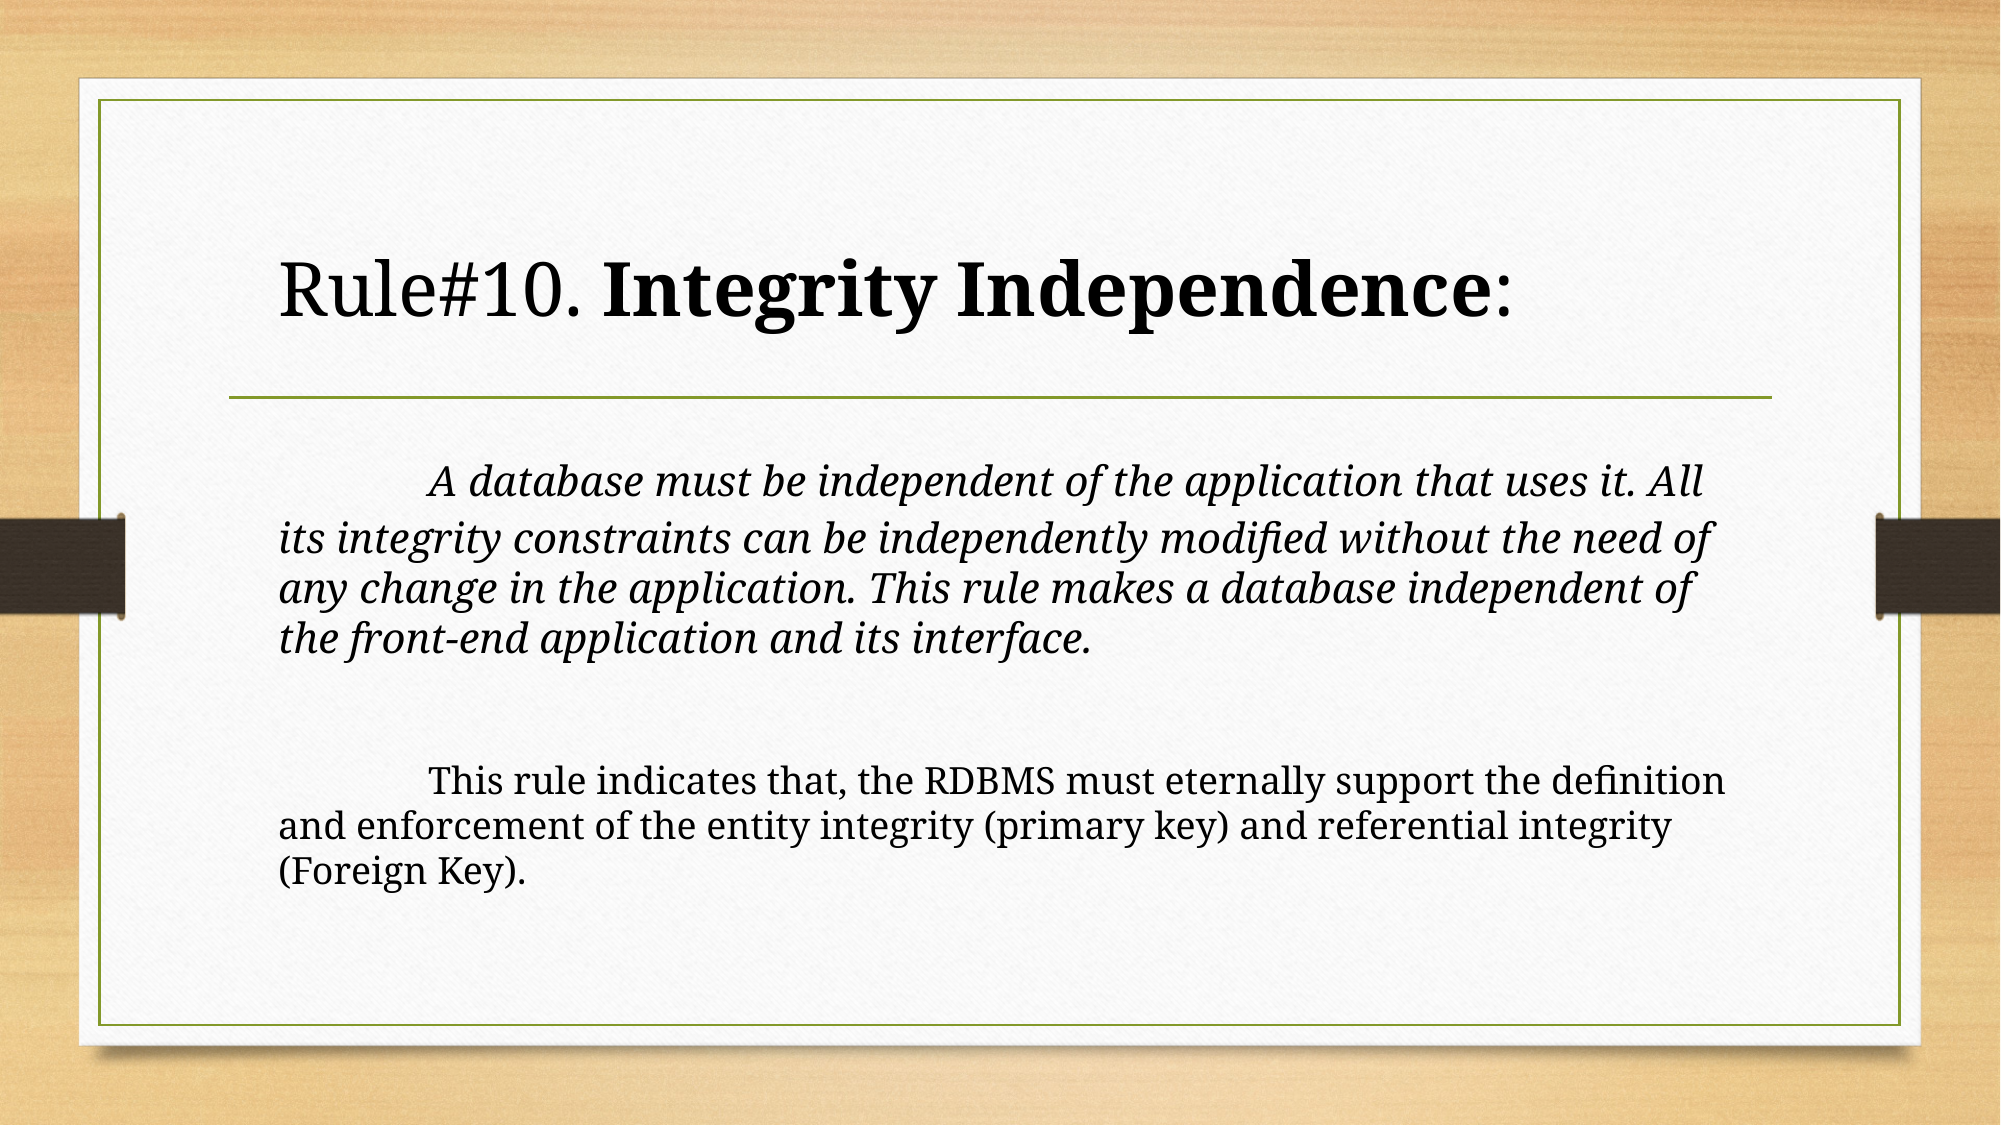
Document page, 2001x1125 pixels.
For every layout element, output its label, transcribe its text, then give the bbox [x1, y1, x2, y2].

picture [0, 0, 2001, 1125]
text_box Rule#10. Integrity Independence: A database must be independent of the application that uses it. All its integrity constraints can be independently modified without the need of any change in the application. This rule makes a database independent of the front-end application and its interface. This rule indicates that, the RDBMS must eternally support the definition and enforcement of the entity integrity (primary key) and referential integrity (Foreign Key). [263, 234, 1764, 899]
